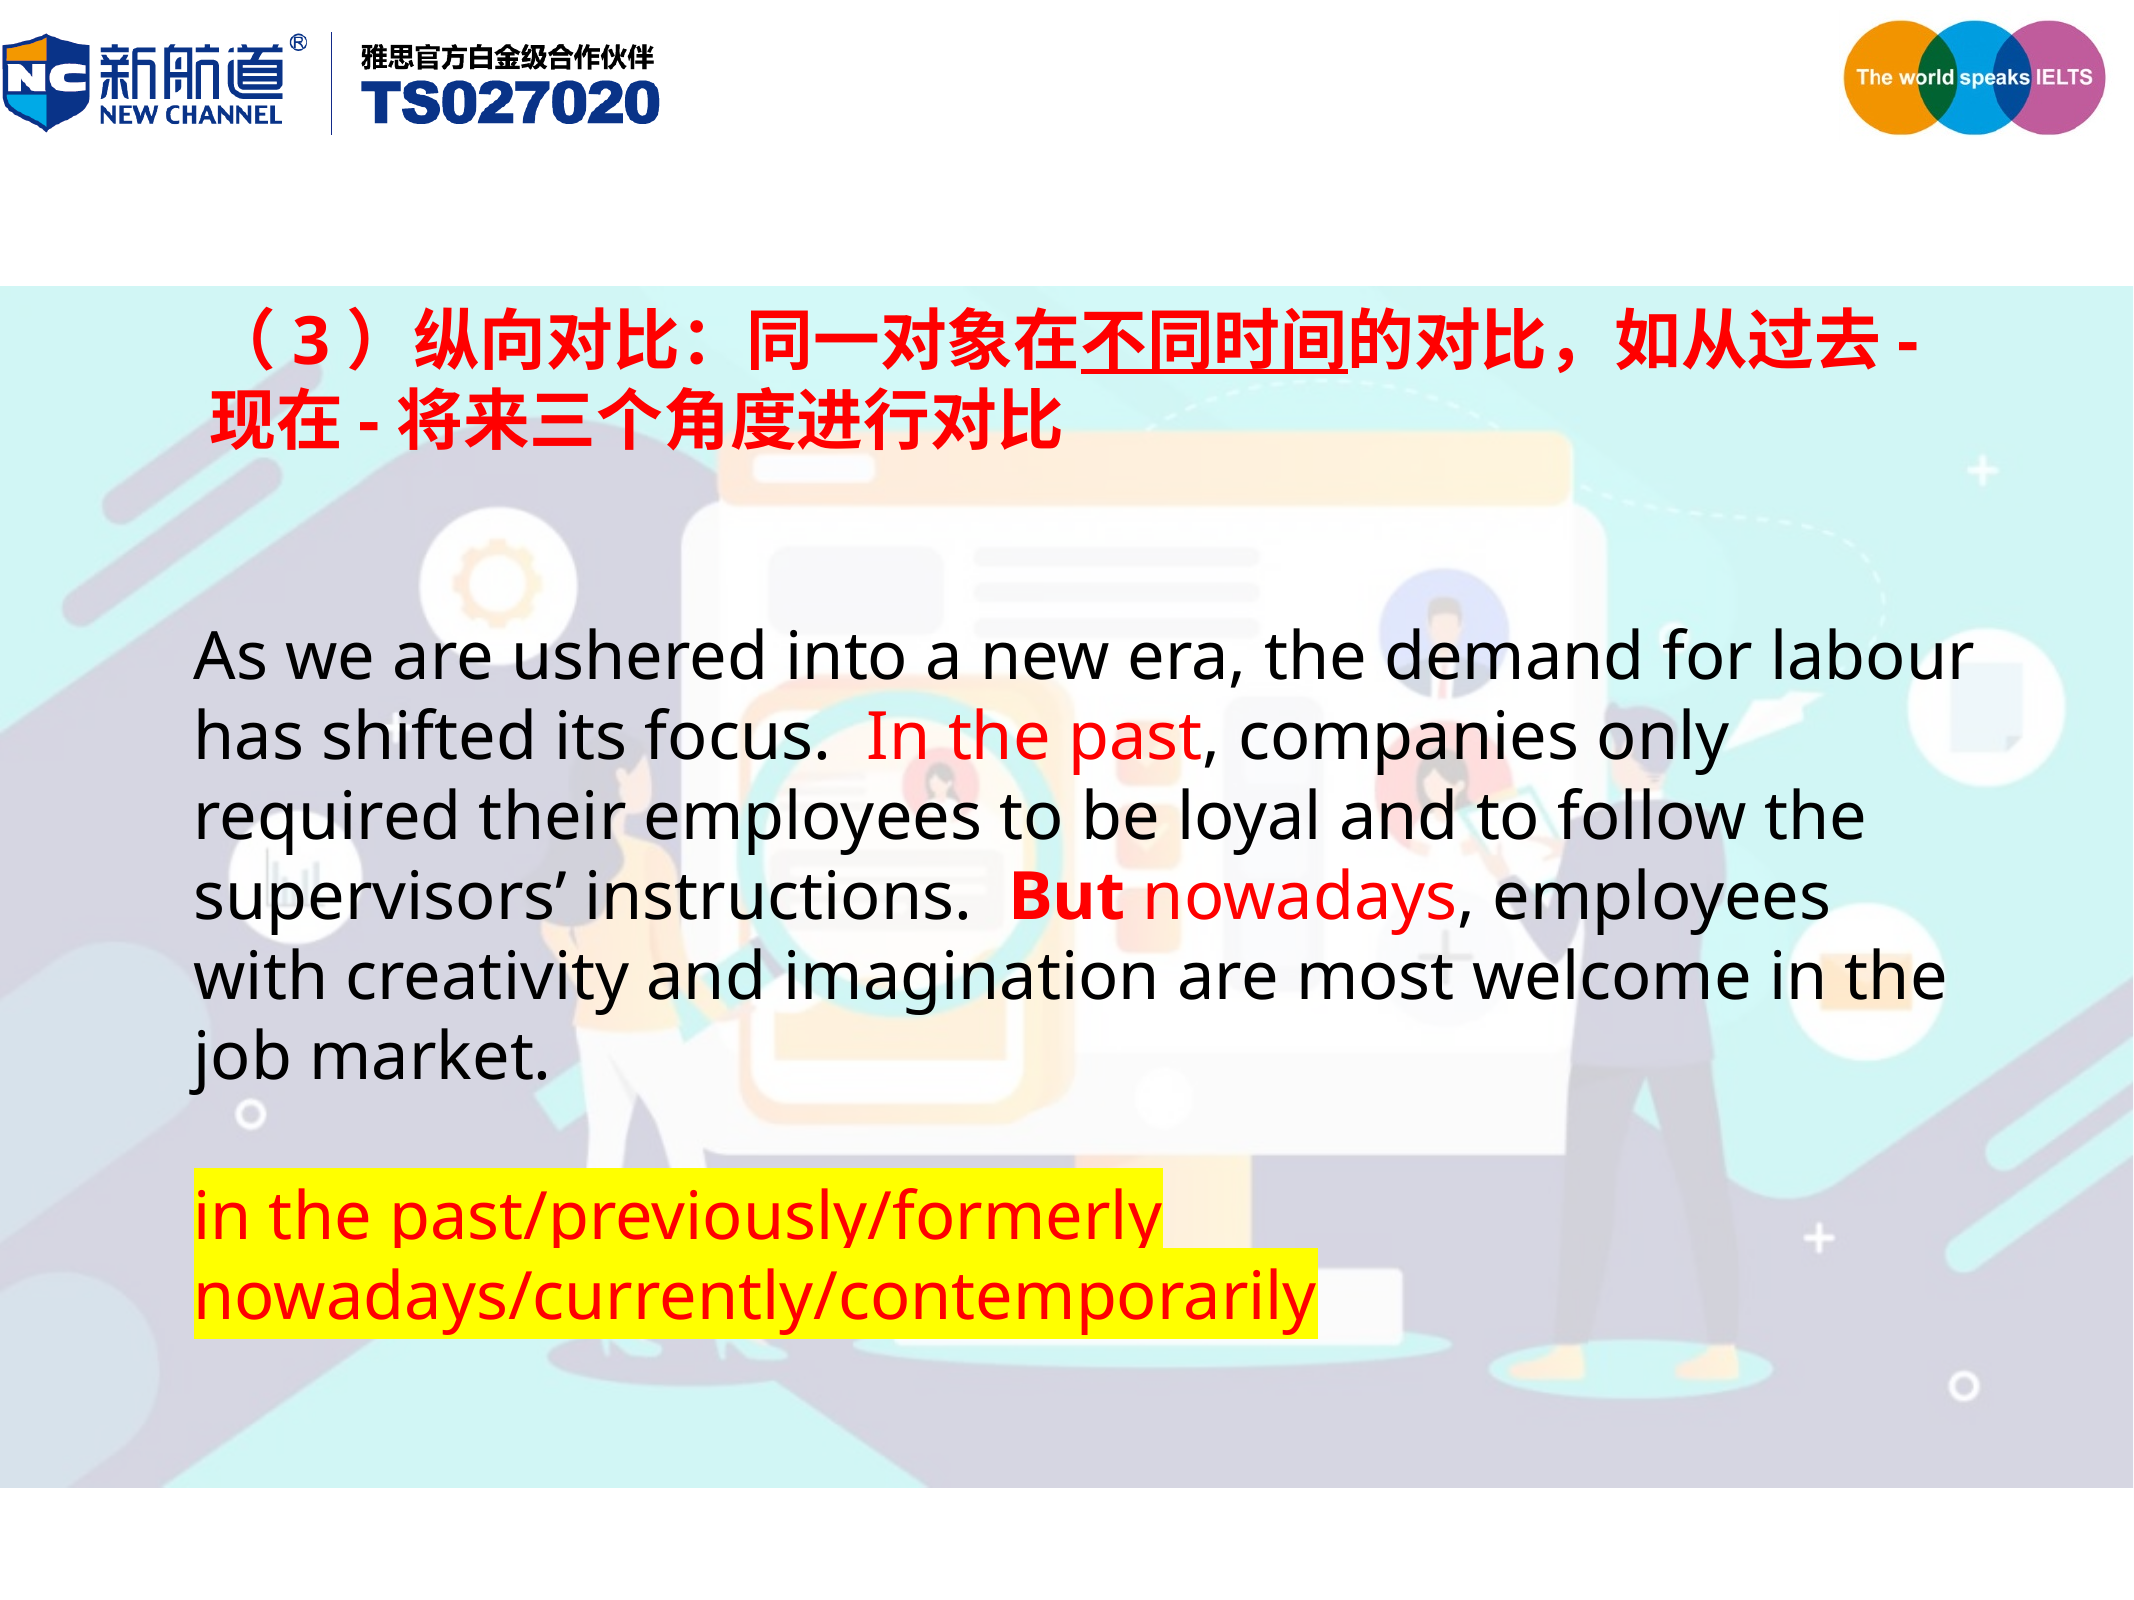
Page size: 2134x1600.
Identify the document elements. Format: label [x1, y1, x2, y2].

picture [0, 286, 2134, 1489]
picture [1839, 10, 2115, 141]
picture [0, 0, 697, 179]
